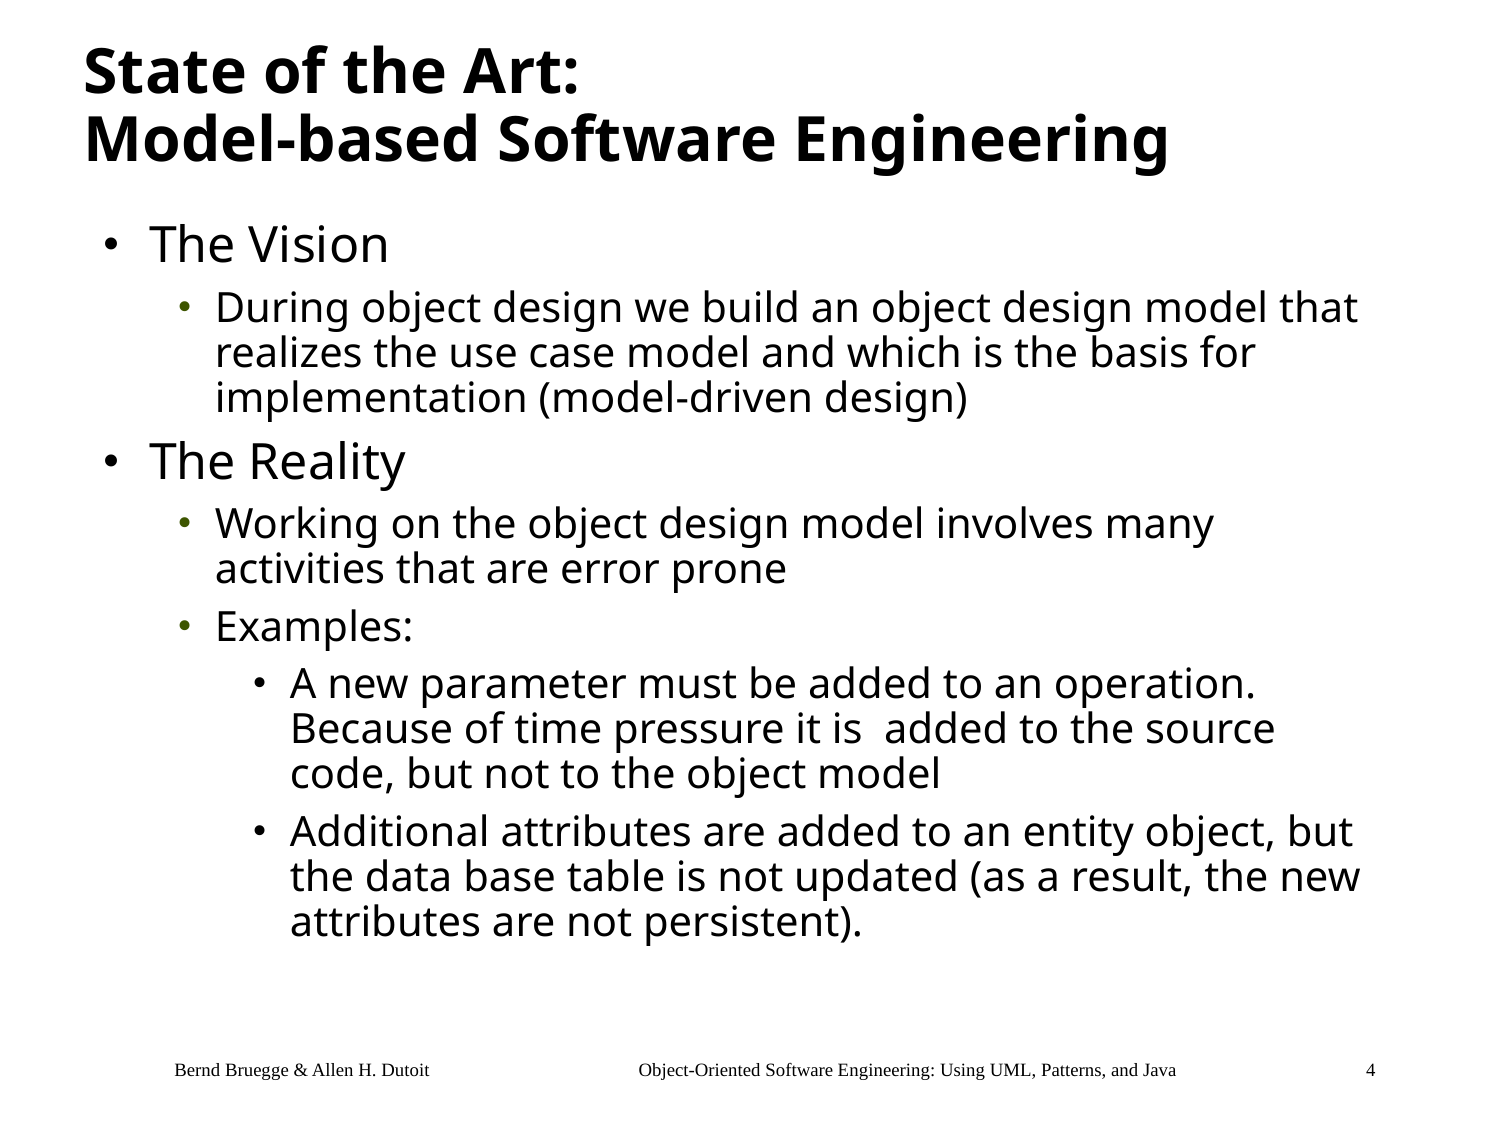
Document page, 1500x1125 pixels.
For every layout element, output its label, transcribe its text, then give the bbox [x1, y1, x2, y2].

list The Vision During object design we build an object design model that realizes the use case model and which is the basis for implementation (model-driven design) The Reality Working on the object design model involves many activities that are error prone Examples: A new parameter must be added to an operation. Because of time pressure it is added to the source code, but not to the object model Additional attributes are added to an entity object, but the data base table is not updated (as a result, the new attributes are not persistent). [86, 211, 1401, 1001]
title State of the Art: Model-based Software Engineering [68, 35, 1407, 179]
